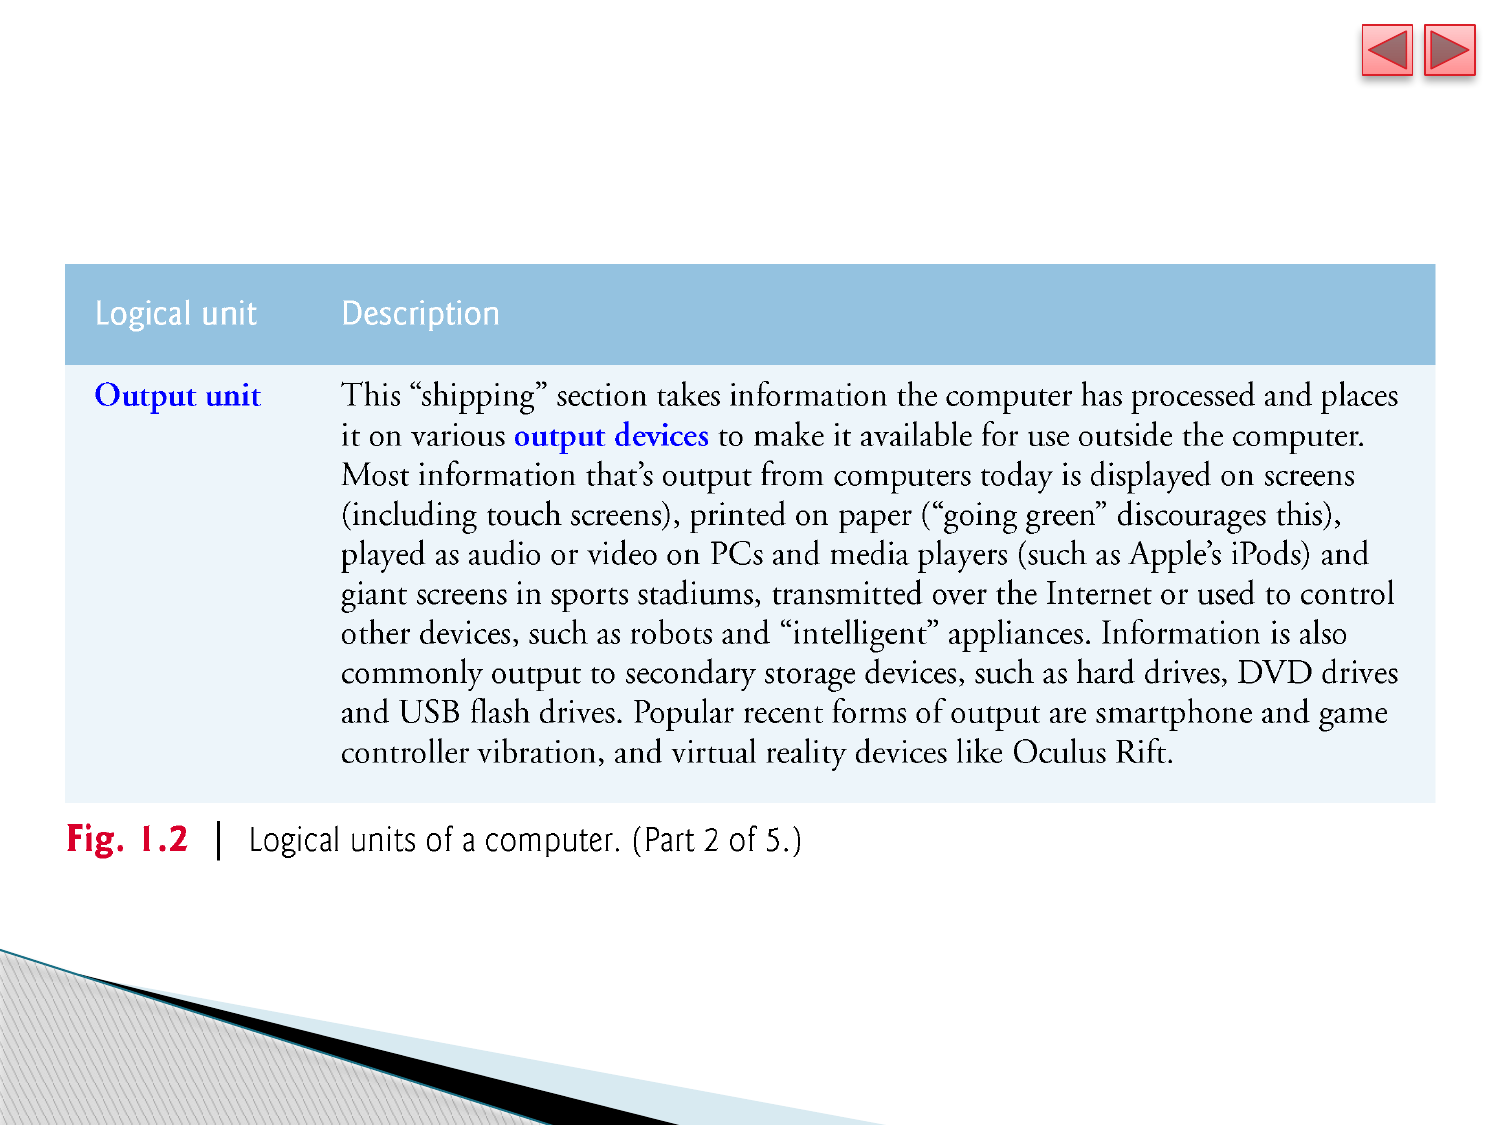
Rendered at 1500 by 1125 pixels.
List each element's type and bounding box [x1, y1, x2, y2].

picture [0, 199, 1500, 926]
